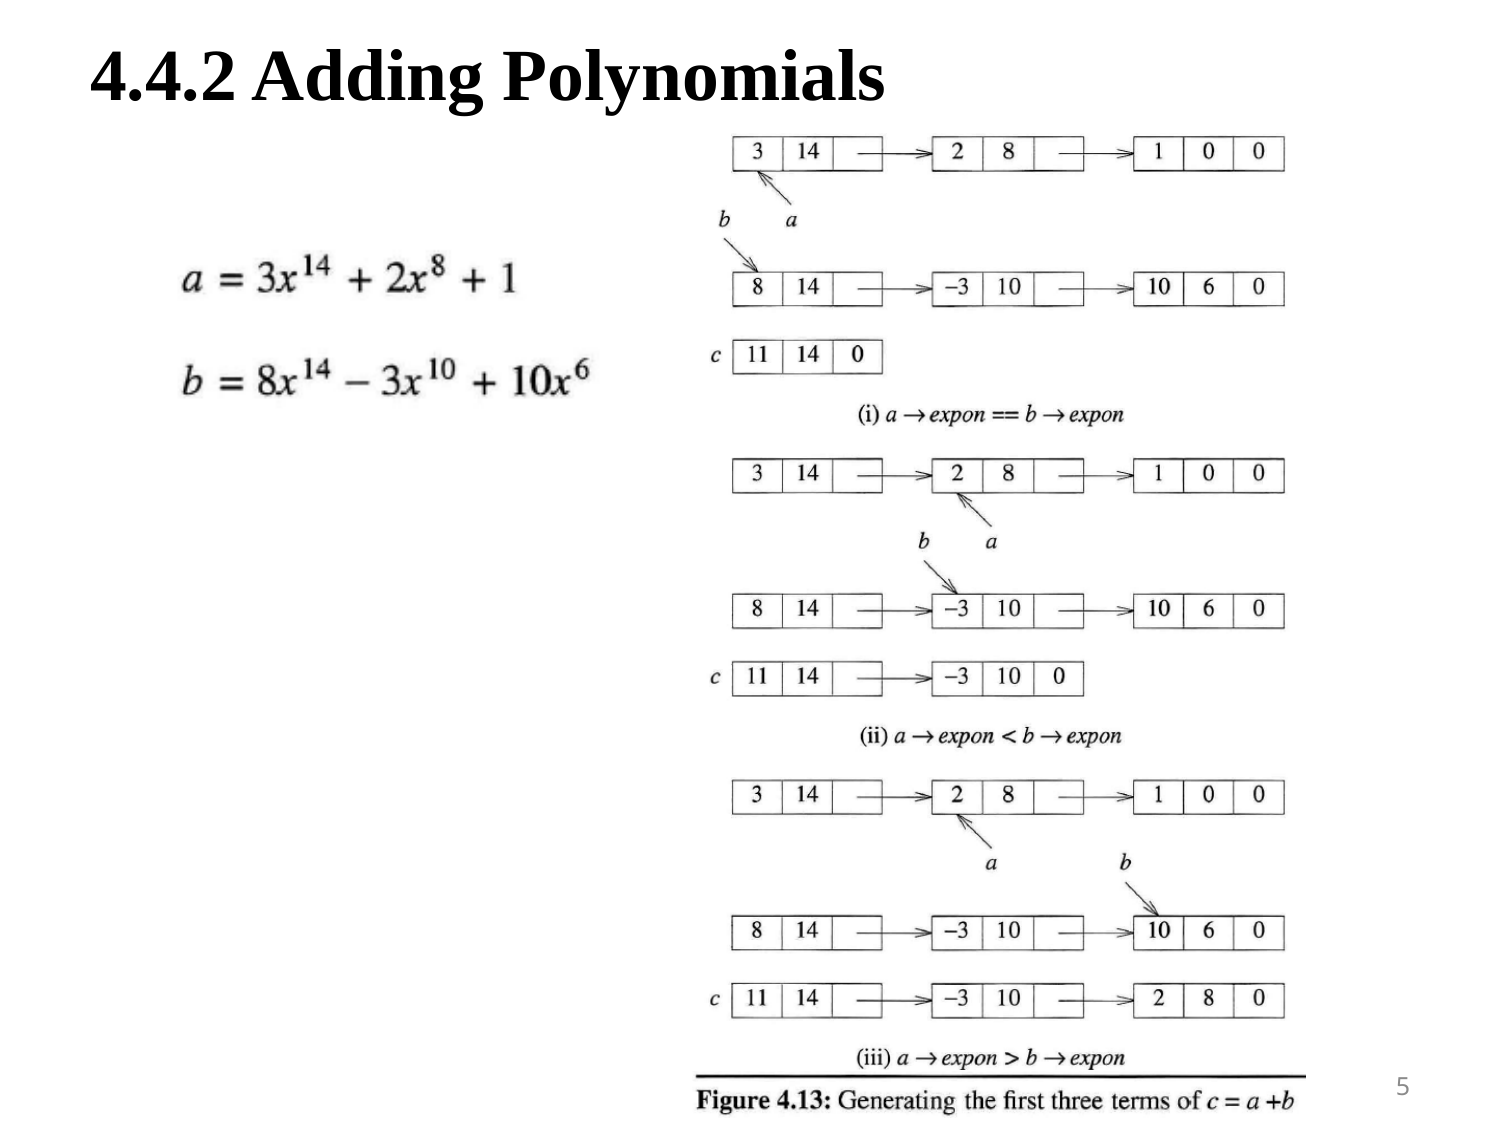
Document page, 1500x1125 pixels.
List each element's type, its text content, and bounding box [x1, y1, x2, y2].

picture [159, 243, 609, 421]
title 4.4.2 Adding Polynomials [75, 19, 1425, 124]
slide_number 5 [1311, 1057, 1425, 1118]
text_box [690, 130, 1306, 1118]
